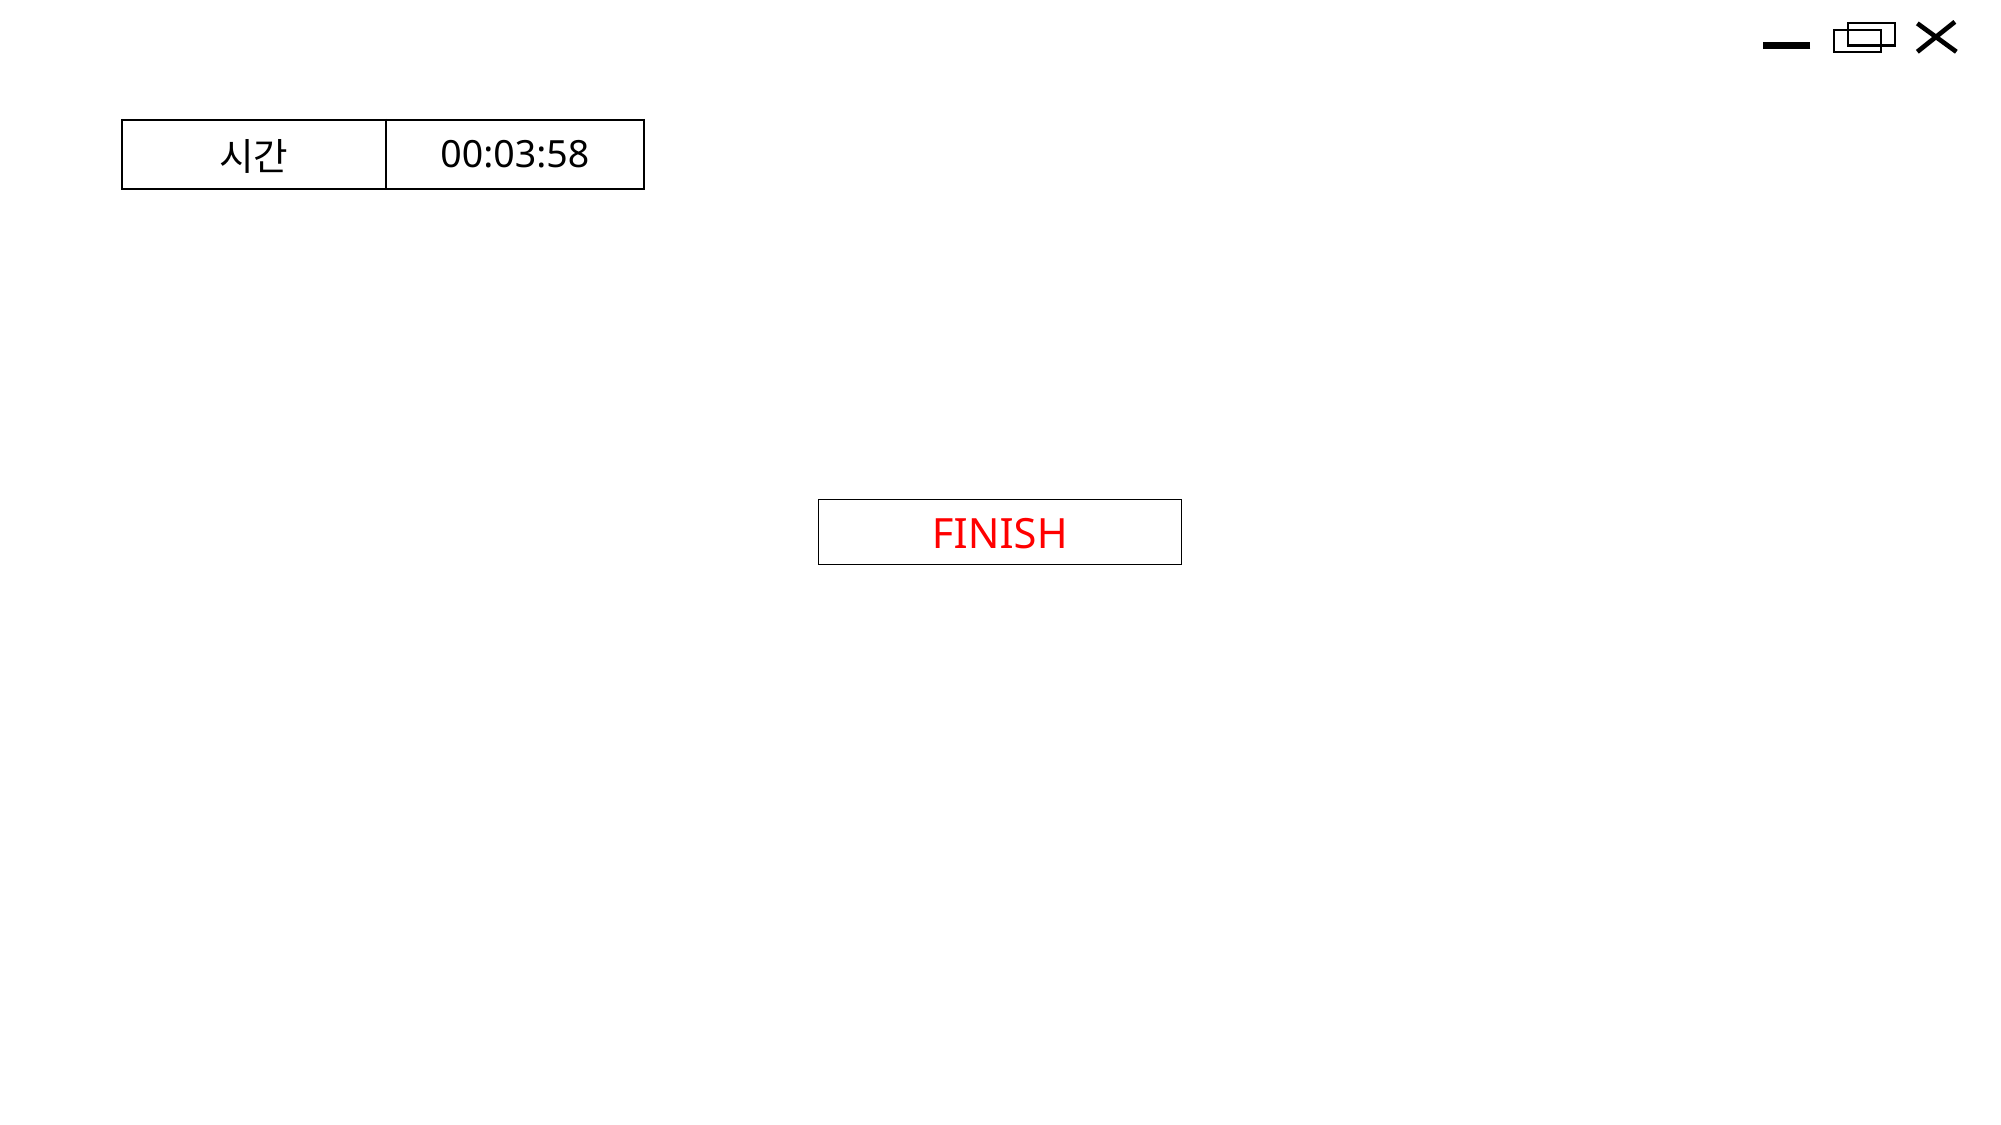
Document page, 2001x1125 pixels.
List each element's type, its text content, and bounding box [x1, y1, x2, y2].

table_header 00:03:58 [387, 121, 643, 188]
text_box [1833, 29, 1882, 53]
text_box FINISH [818, 499, 1182, 565]
text_box [1847, 22, 1896, 47]
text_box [1917, 21, 1955, 52]
table_header 시간 [123, 121, 385, 188]
